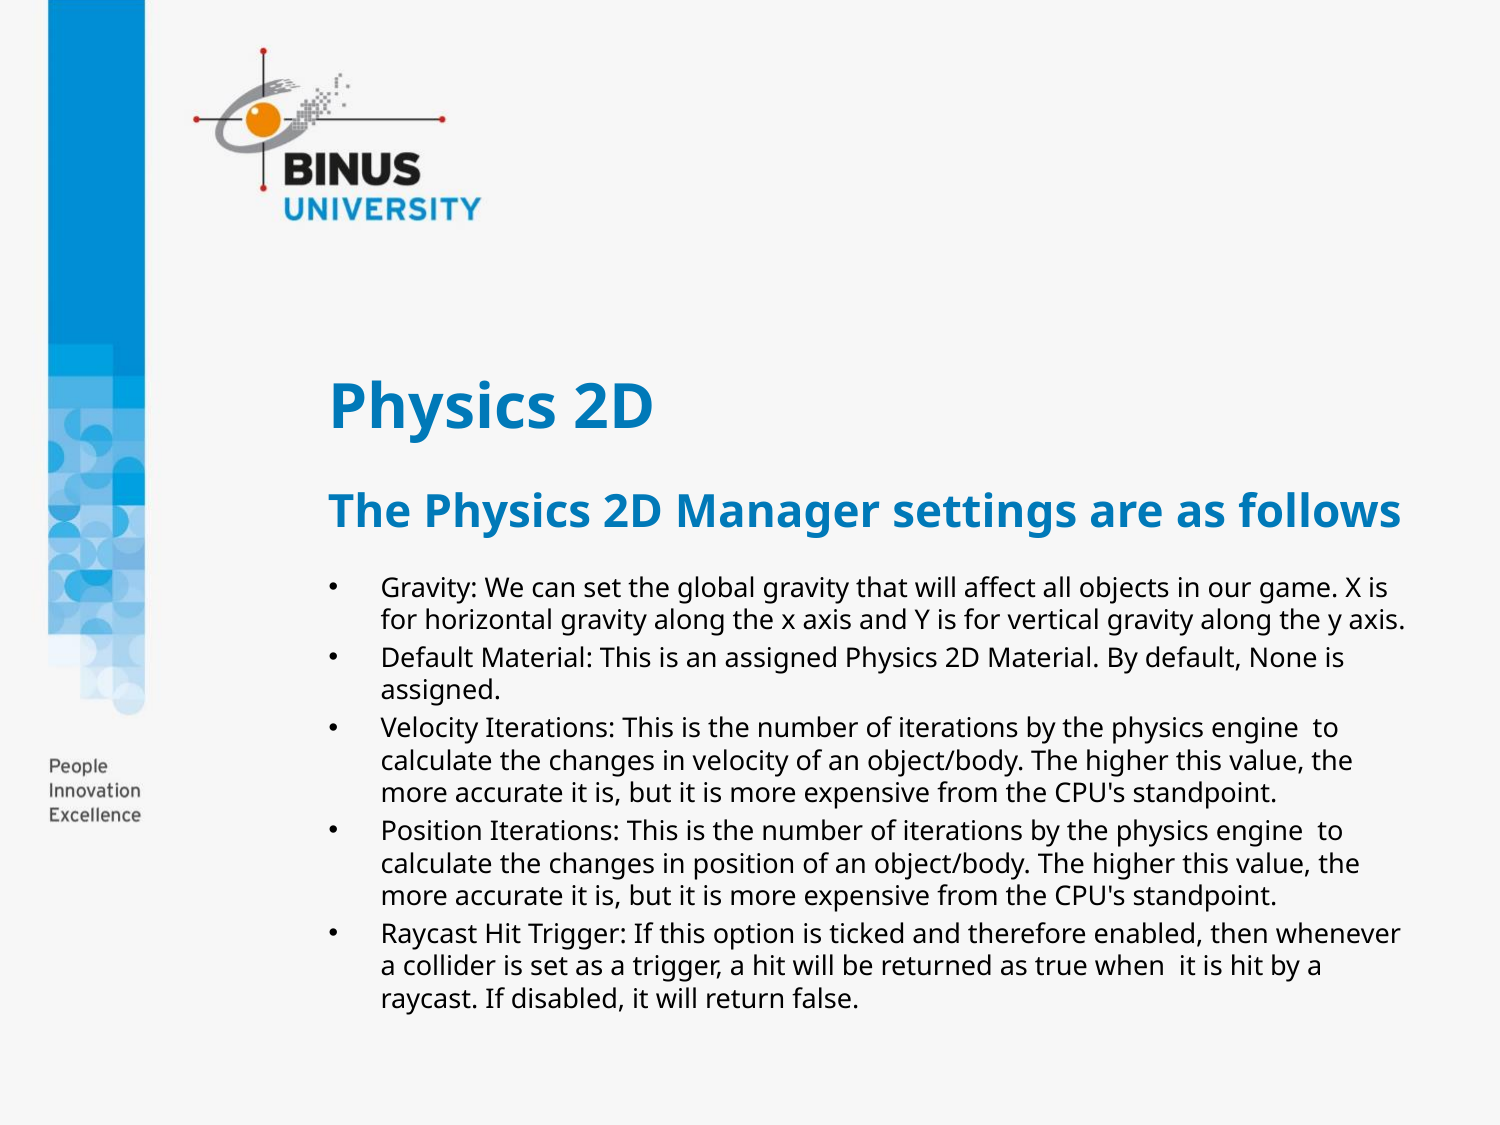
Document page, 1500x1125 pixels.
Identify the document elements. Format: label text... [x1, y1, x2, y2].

title Physics 2D [313, 338, 1436, 468]
subtitle The Physics 2D Manager settings are as follows [312, 468, 1436, 551]
list Gravity: We can set the global gravity that will affect all objects in our game. X is for horizontal gravity along the x axis and Y is for vertical gravity along the y axis. Default Material: This is an assigned Physics 2D Material. By default, None is assigned. Velocity Iterations: This is the number of iterations by the physics engine to calculate the changes in velocity of an object/body. The higher this value, the more accurate it is, but it is more expensive from the CPU's standpoint. Position Iterations: This is the number of iterations by the physics engine to calculate the changes in position of an object/body. The higher this value, the more accurate it is, but it is more expensive from the CPU's standpoint. Raycast Hit Trigger: If this option is ticked and therefore enabled, then whenever a collider is set as a trigger, a hit will be returned as true when it is hit by a raycast. If disabled, it will return false. [313, 562, 1436, 1062]
picture [0, 0, 1500, 845]
